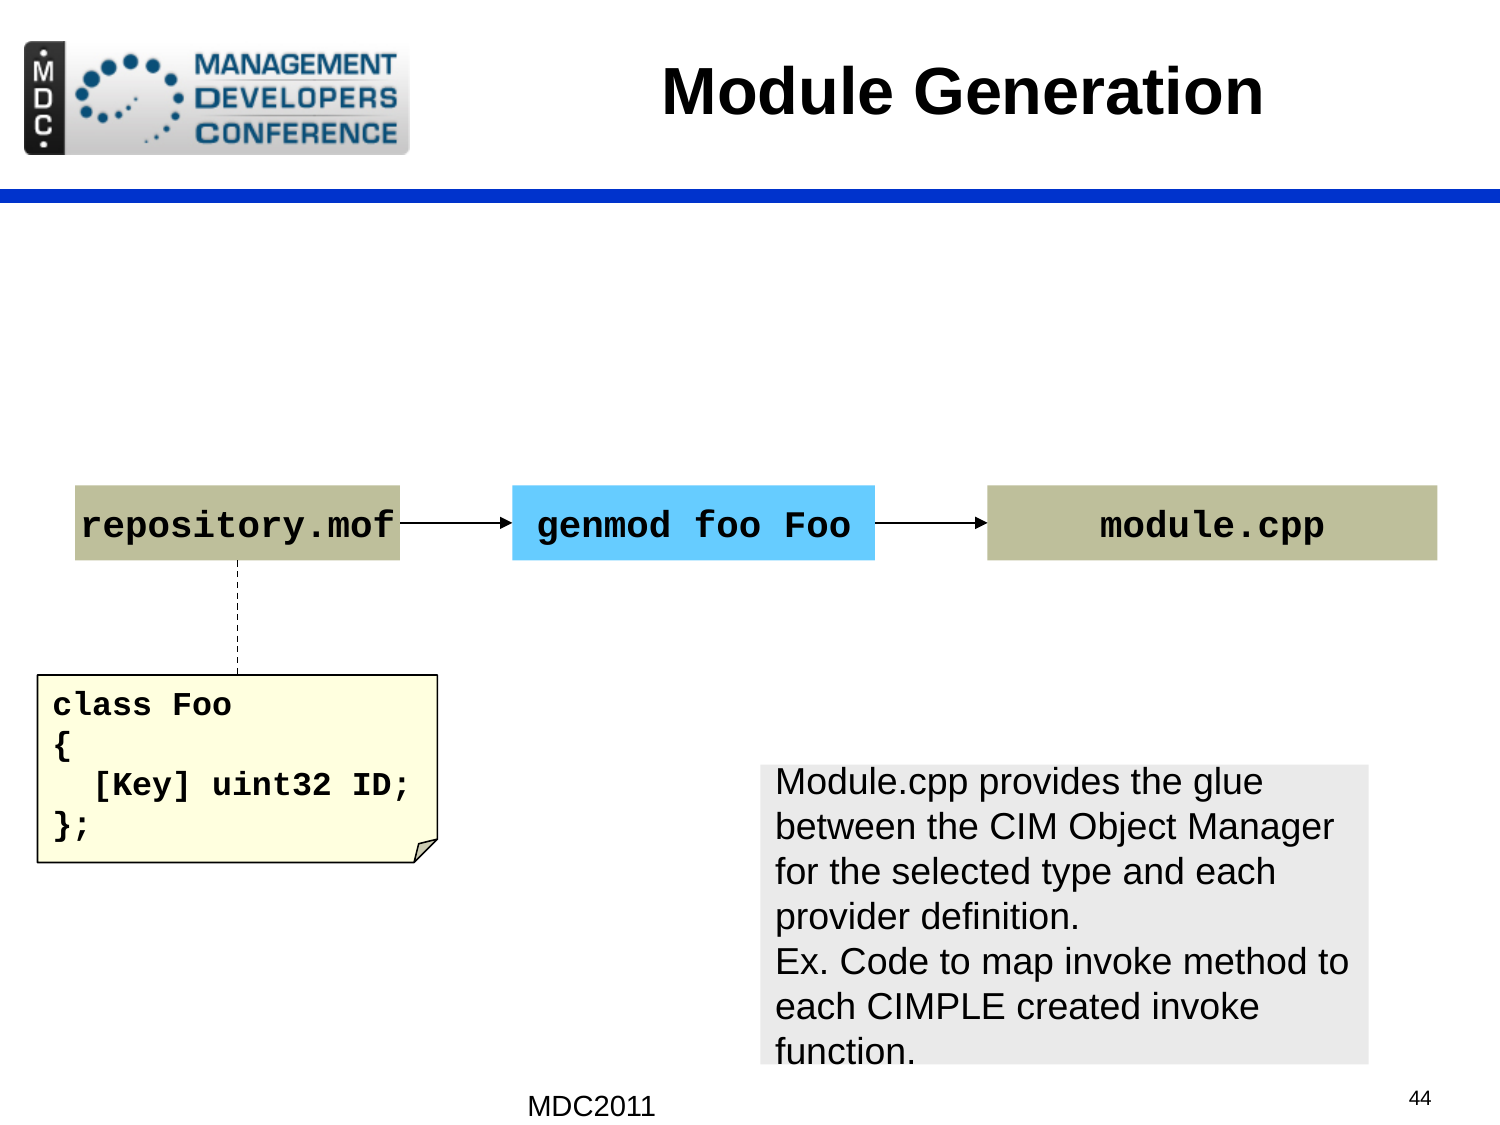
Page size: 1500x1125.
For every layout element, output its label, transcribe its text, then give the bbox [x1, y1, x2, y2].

footer MDC2011 [512, 1080, 988, 1125]
slide_number 44 [1241, 1086, 1432, 1109]
text_box Module.cpp provides the glue between the CIM Object Manager for the selected type and each provider definition. Ex. Code to map invoke method to each CIMPLE created invoke function. [760, 764, 1369, 1065]
picture [24, 41, 410, 155]
text_box module.cpp [987, 485, 1438, 561]
title Module Generation [426, 0, 1500, 176]
text_box genmod foo Foo [512, 485, 875, 561]
text_box class Foo { [Key] uint32 ID; }; [37, 675, 438, 863]
text_box repository.mof [75, 485, 400, 561]
